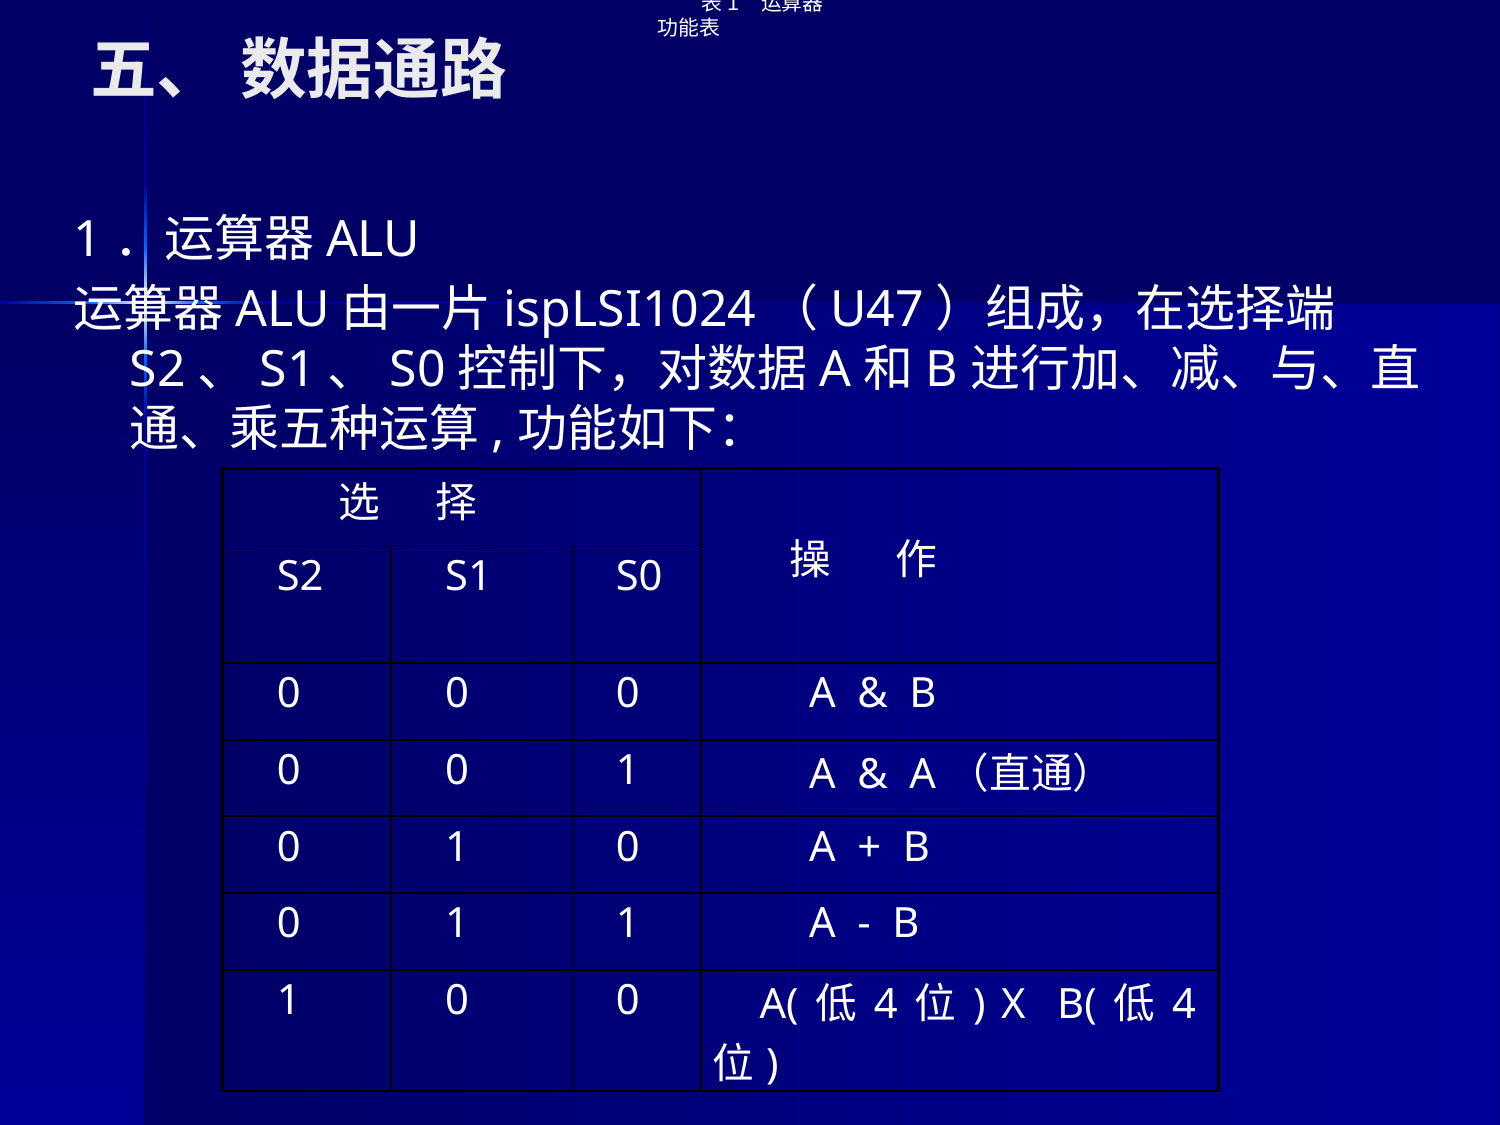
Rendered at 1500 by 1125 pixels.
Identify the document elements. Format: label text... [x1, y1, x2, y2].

table_cell 0 [392, 741, 572, 815]
table_cell 1 [573, 894, 700, 969]
table_cell A & A（直通） [702, 741, 1217, 815]
table_cell S1 [392, 546, 572, 662]
table_cell S2 [224, 546, 390, 662]
table_cell 0 [573, 817, 700, 892]
table_cell S0 [573, 546, 700, 662]
table_cell 0 [392, 971, 572, 1090]
list 1．运算器ALU 运算器ALU由一片ispLSI1024（U47）组成，在选择端S2、S1、S0控制下，对数据A和B进行加、减、与、直通、乘五种运算,功能如下： [58, 198, 1454, 844]
table_cell 1 [573, 741, 700, 815]
title 五、 数据通路 [74, 18, 1426, 136]
table_header 操 作 [702, 470, 1217, 662]
table_cell A + B [702, 817, 1217, 892]
table_cell 0 [573, 971, 700, 1090]
table_cell 0 [224, 664, 390, 739]
table_cell 0 [224, 741, 390, 815]
text_box 表1 运算器功能表 [642, 0, 857, 80]
table_cell A & B [702, 664, 1217, 739]
table_header 选 择 [224, 470, 700, 545]
table_cell 0 [392, 664, 572, 739]
table_cell 1 [224, 971, 390, 1090]
table_cell 0 [224, 817, 390, 892]
table_cell 1 [392, 894, 572, 969]
table_cell 1 [392, 817, 572, 892]
table_cell A(低4位) X B(低4位) [702, 971, 1217, 1090]
table_cell 0 [224, 894, 390, 969]
table_cell 0 [573, 664, 700, 739]
table_cell A - B [702, 894, 1217, 969]
